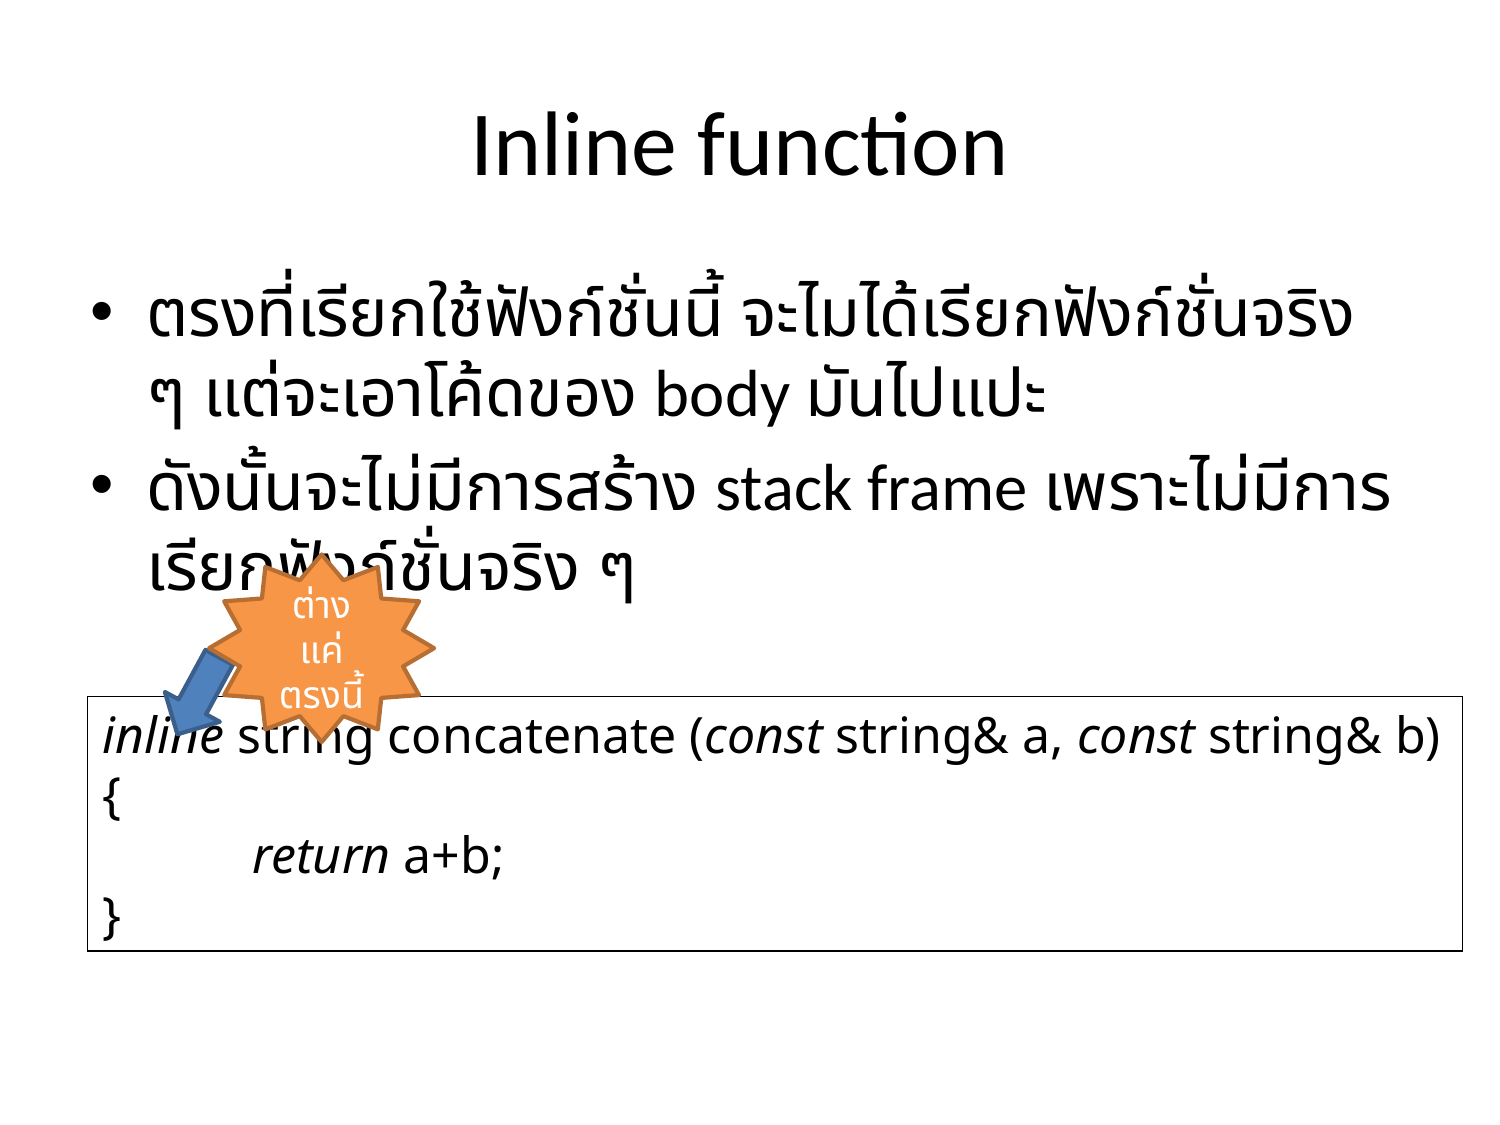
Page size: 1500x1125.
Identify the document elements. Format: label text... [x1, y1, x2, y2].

text_box ต่างแค่ตรงนี้ [207, 552, 437, 745]
list ตรงที่เรียกใช้ฟังก์ชั่นนี้ จะไมได้เรียกฟังก์ชั่นจริง ๆ แต่จะเอาโค้ดของ body มันไปแปะ ดังนั้นจะไม่มีการสร้าง stack frame เพราะไม่มีการเรียกฟังก์ชั่นจริง ๆ [75, 262, 1425, 1005]
text_box [162, 647, 235, 737]
title Inline function [75, 45, 1425, 233]
text_box inline string concatenate (const string& a, const string& b) { return a+b; } [87, 696, 1463, 952]
